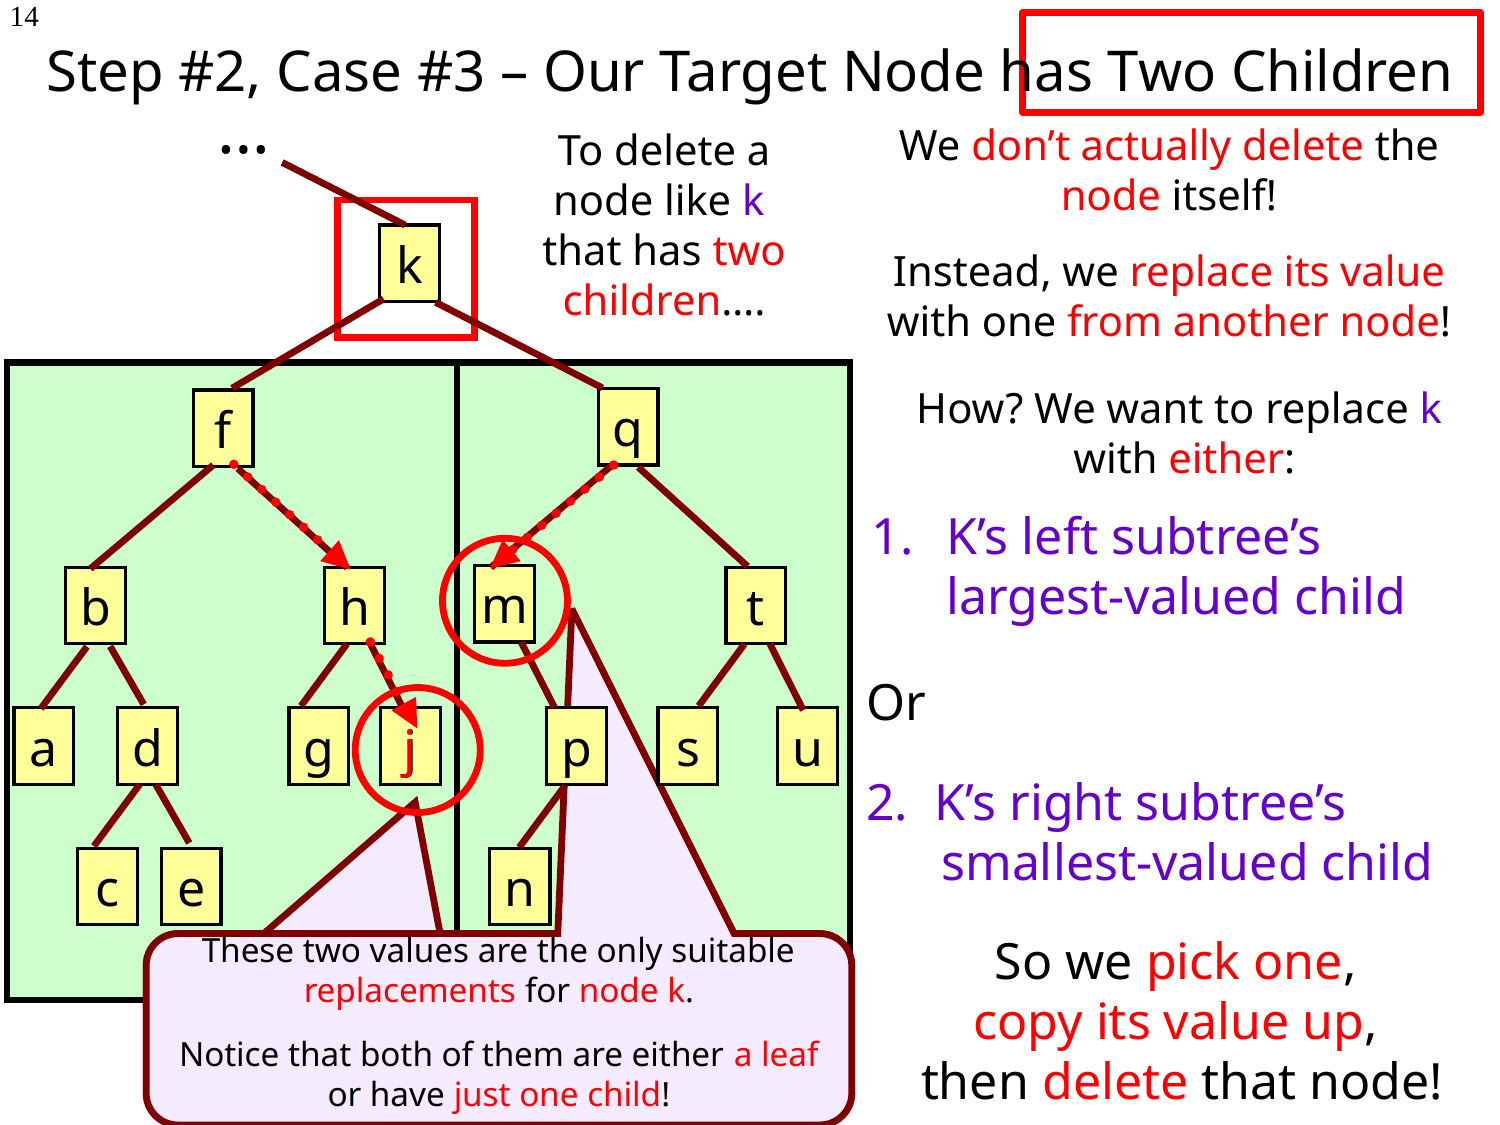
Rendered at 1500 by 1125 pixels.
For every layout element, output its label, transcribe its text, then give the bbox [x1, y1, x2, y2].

text_box [355, 687, 481, 813]
text_box n [489, 848, 550, 925]
text_box b [65, 567, 126, 644]
text_box [457, 362, 850, 931]
text_box p [546, 707, 607, 785]
text_box [337, 556, 351, 570]
text_box [337, 199, 475, 338]
text_box K’s left subtree’s largest-valued child [856, 437, 1500, 543]
text_box t [725, 567, 786, 644]
text_box j [389, 709, 432, 785]
text_box u [777, 707, 838, 785]
text_box … [203, 163, 286, 174]
text_box Instead, we replace its value with one from another node! [866, 237, 1472, 353]
text_box Or 2. K’s right subtree’s smallest-valued child [851, 543, 1500, 958]
text_box e [161, 848, 221, 925]
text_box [145, 933, 853, 1125]
text_box How? We want to replace k with either: [881, 374, 1488, 490]
text_box [6, 362, 457, 1000]
text_box c [77, 848, 138, 925]
text_box So we pick one, copy its value up, then delete that node! [887, 921, 1478, 1117]
text_box d [117, 707, 178, 785]
text_box q [598, 388, 658, 466]
text_box s [657, 707, 718, 785]
text_box g [289, 707, 349, 785]
text_box Step #2, Case #3 – Our Target Node has Two Children [0, 0, 1500, 163]
text_box h [324, 567, 385, 644]
text_box f [193, 390, 253, 467]
text_box [442, 538, 568, 664]
text_box We don’t actually delete the node itself! [866, 111, 1472, 227]
text_box a [13, 707, 74, 785]
text_box To delete a node like k that has two children…. [489, 163, 839, 332]
